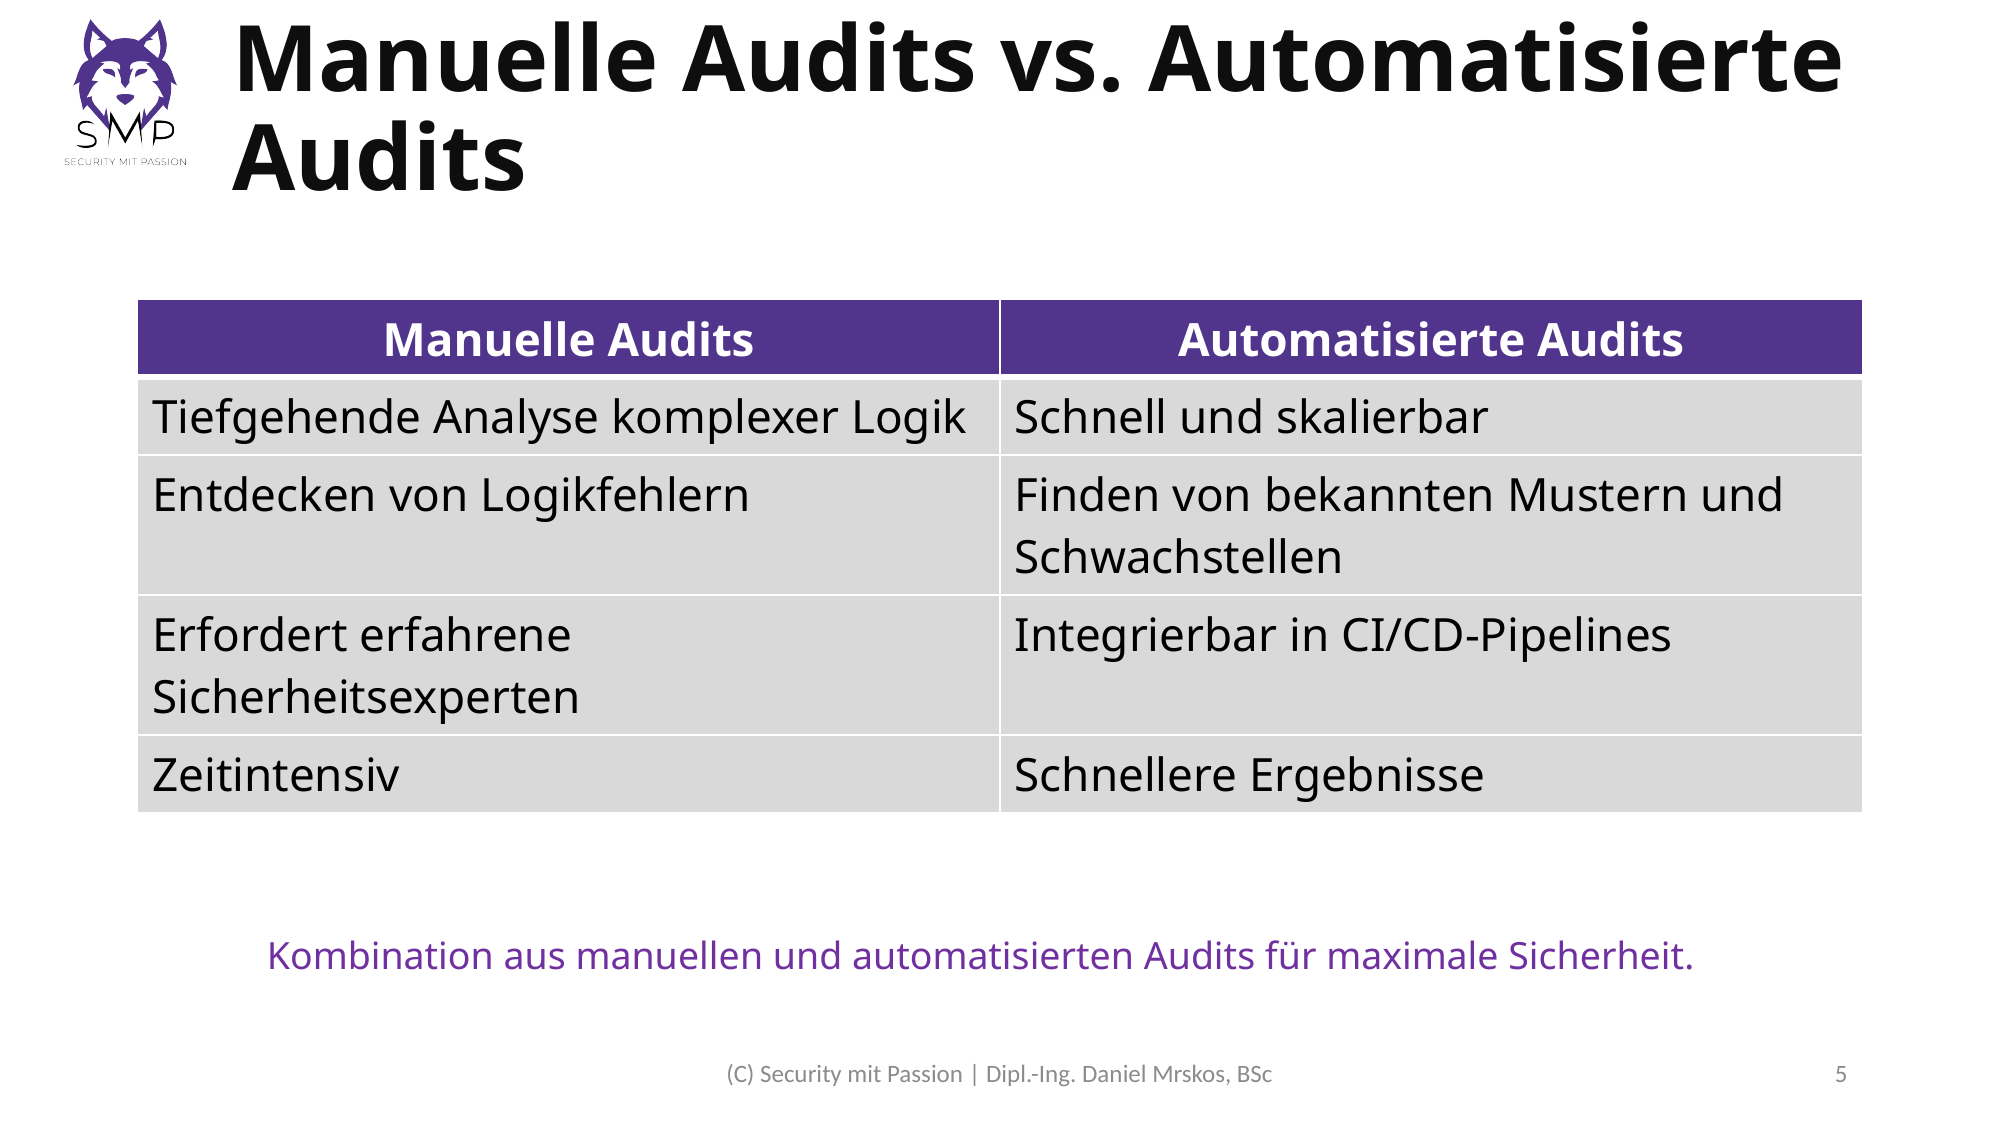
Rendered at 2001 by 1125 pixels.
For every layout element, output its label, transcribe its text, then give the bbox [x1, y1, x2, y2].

table_cell Tiefgehende Analyse komplexer Logik [138, 380, 999, 454]
table_cell Schnell und skalierbar [1001, 380, 1862, 454]
slide_number 5 [1412, 1042, 1863, 1103]
title Manuelle Audits vs. Automatisierte Audits [217, 3, 1943, 221]
table_cell Entdecken von Logikfehlern [138, 456, 999, 594]
table_cell Zeitintensiv [138, 736, 999, 812]
table_cell Schnellere Ergebnisse [1001, 736, 1862, 812]
table_header Manuelle Audits [138, 300, 999, 374]
table_header Automatisierte Audits [1001, 300, 1862, 374]
table_cell Erfordert erfahrene Sicherheitsexperten [138, 596, 999, 734]
table_cell Finden von bekannten Mustern und Schwachstellen [1001, 456, 1862, 594]
picture [32, 0, 218, 185]
table_cell Integrierbar in CI/CD-Pipelines [1001, 596, 1862, 734]
text_box Kombination aus manuellen und automatisierten Audits für maximale Sicherheit. [252, 924, 1711, 985]
footer (C) Security mit Passion | Dipl.-Ing. Daniel Mrskos, BSc [662, 1042, 1338, 1103]
